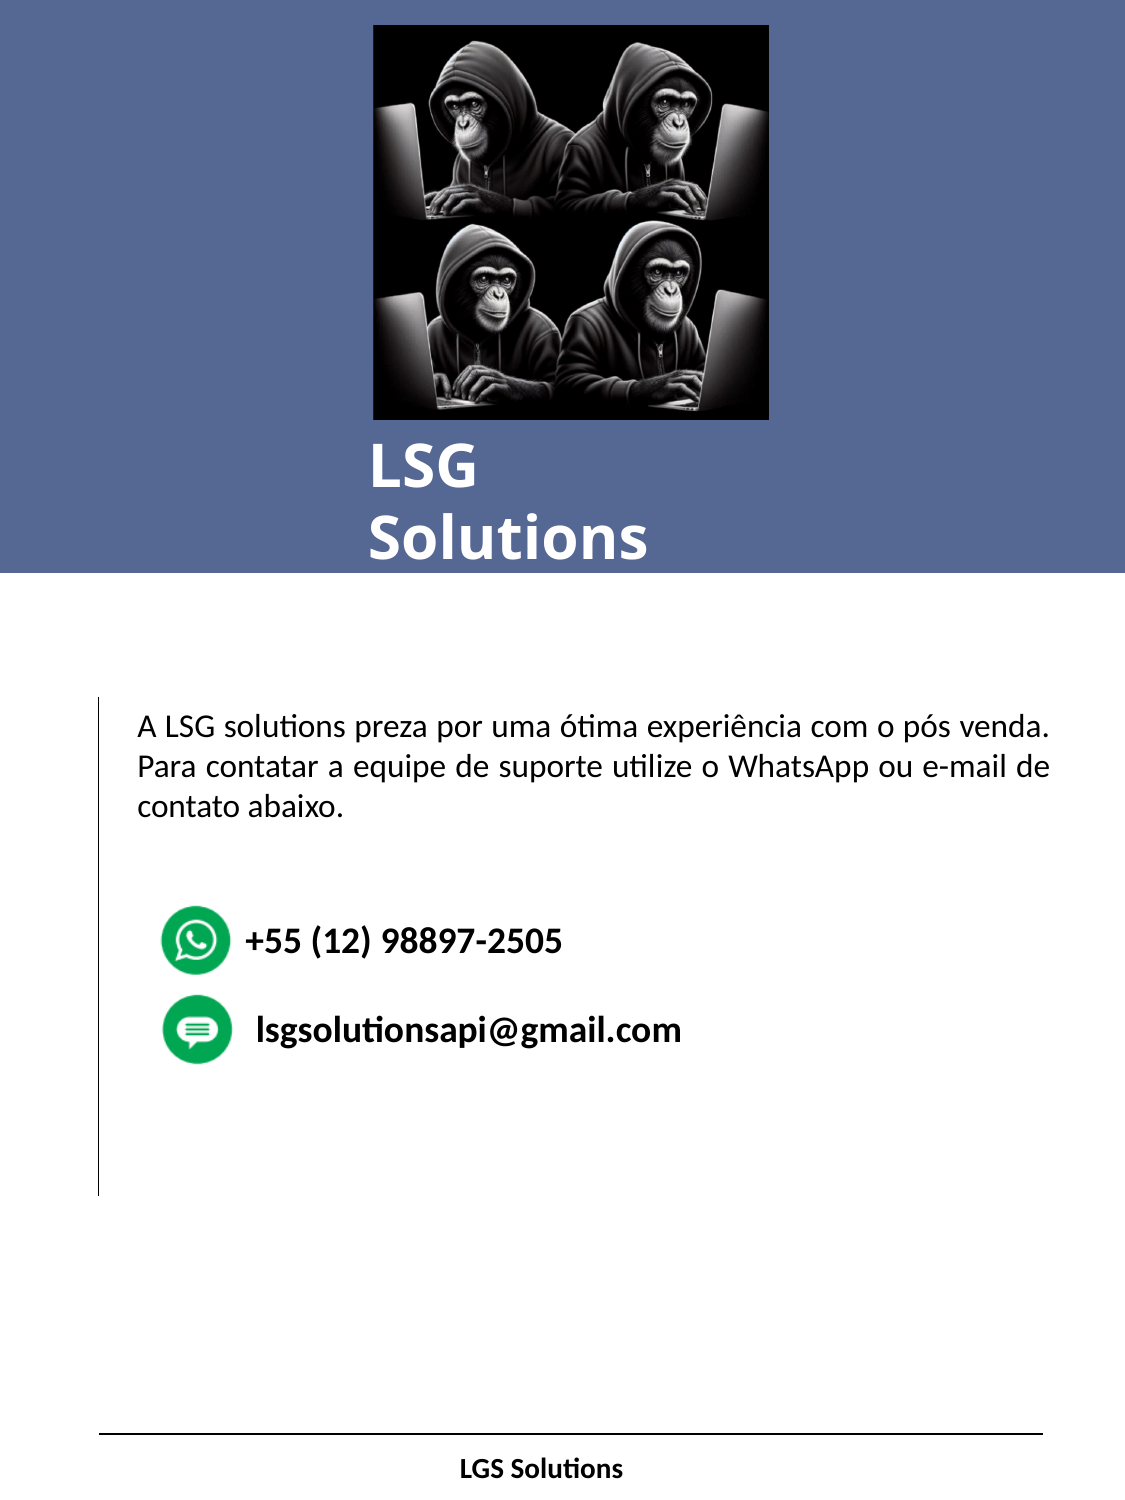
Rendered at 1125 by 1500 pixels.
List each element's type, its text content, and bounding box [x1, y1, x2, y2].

picture [0, 0, 1125, 573]
text_box LGS Solutions [0, 1441, 1089, 1492]
text_box +55 (12) 98897-2505 [245, 908, 656, 969]
picture [152, 895, 240, 1069]
text_box lsgsolutionsapi@gmail.com [241, 997, 879, 1058]
text_box A LSG solutions preza por uma ótima experiência com o pós venda. Para contatar a equipe de suporte utilize o WhatsApp ou e-mail de contato abaixo. [122, 696, 1067, 832]
